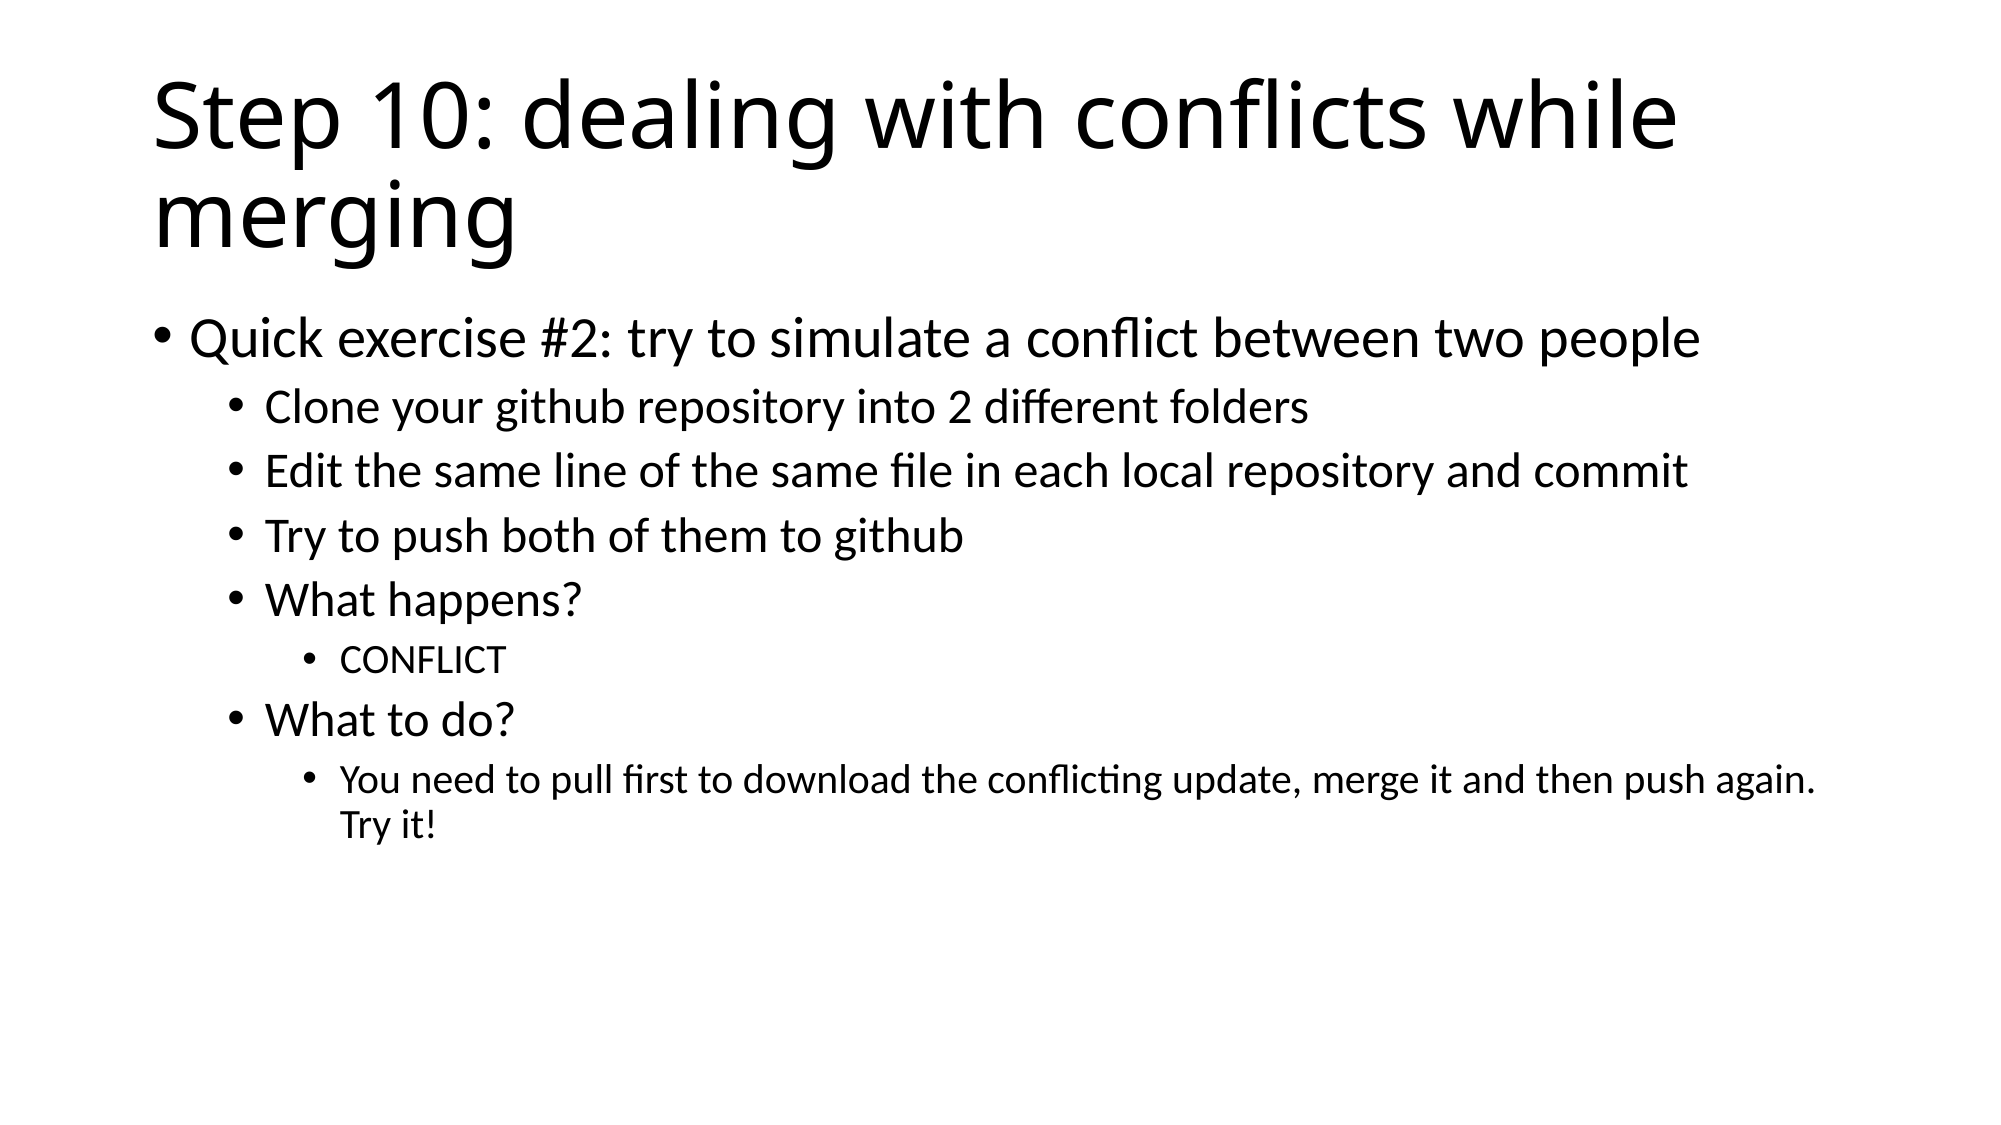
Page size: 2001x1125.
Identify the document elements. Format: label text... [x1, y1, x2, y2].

title Step 10: dealing with conflicts while merging [137, 59, 1863, 278]
list Quick exercise #2: try to simulate a conflict between two people Clone your github repository into 2 different folders Edit the same line of the same file in each local repository and commit Try to push both of them to github What happens? CONFLICT What to do? You need to pull first to download the conflicting update, merge it and then push again. Try it! [137, 299, 1863, 1014]
